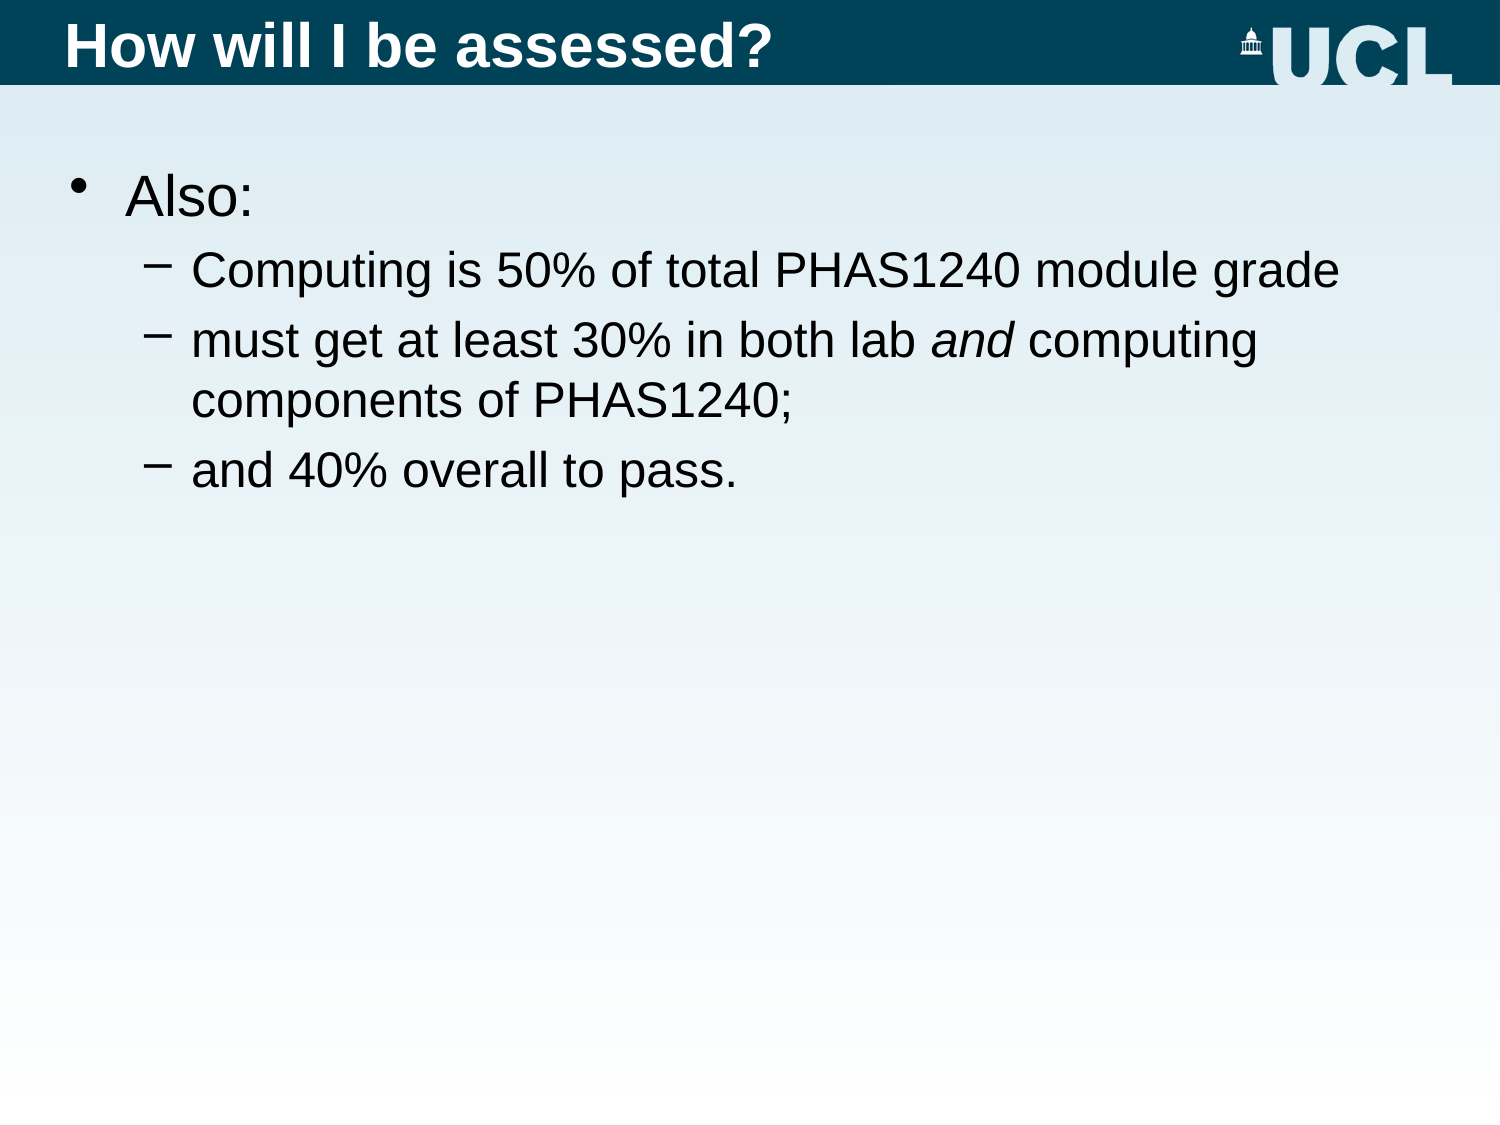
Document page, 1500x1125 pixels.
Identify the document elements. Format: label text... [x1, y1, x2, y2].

list Also: Computing is 50% of total PHAS1240 module grade must get at least 30% in both lab and computing components of PHAS1240; and 40% overall to pass. [54, 150, 1447, 1012]
picture [1443, 74, 1452, 85]
title How will I be assessed? [49, 0, 1443, 104]
